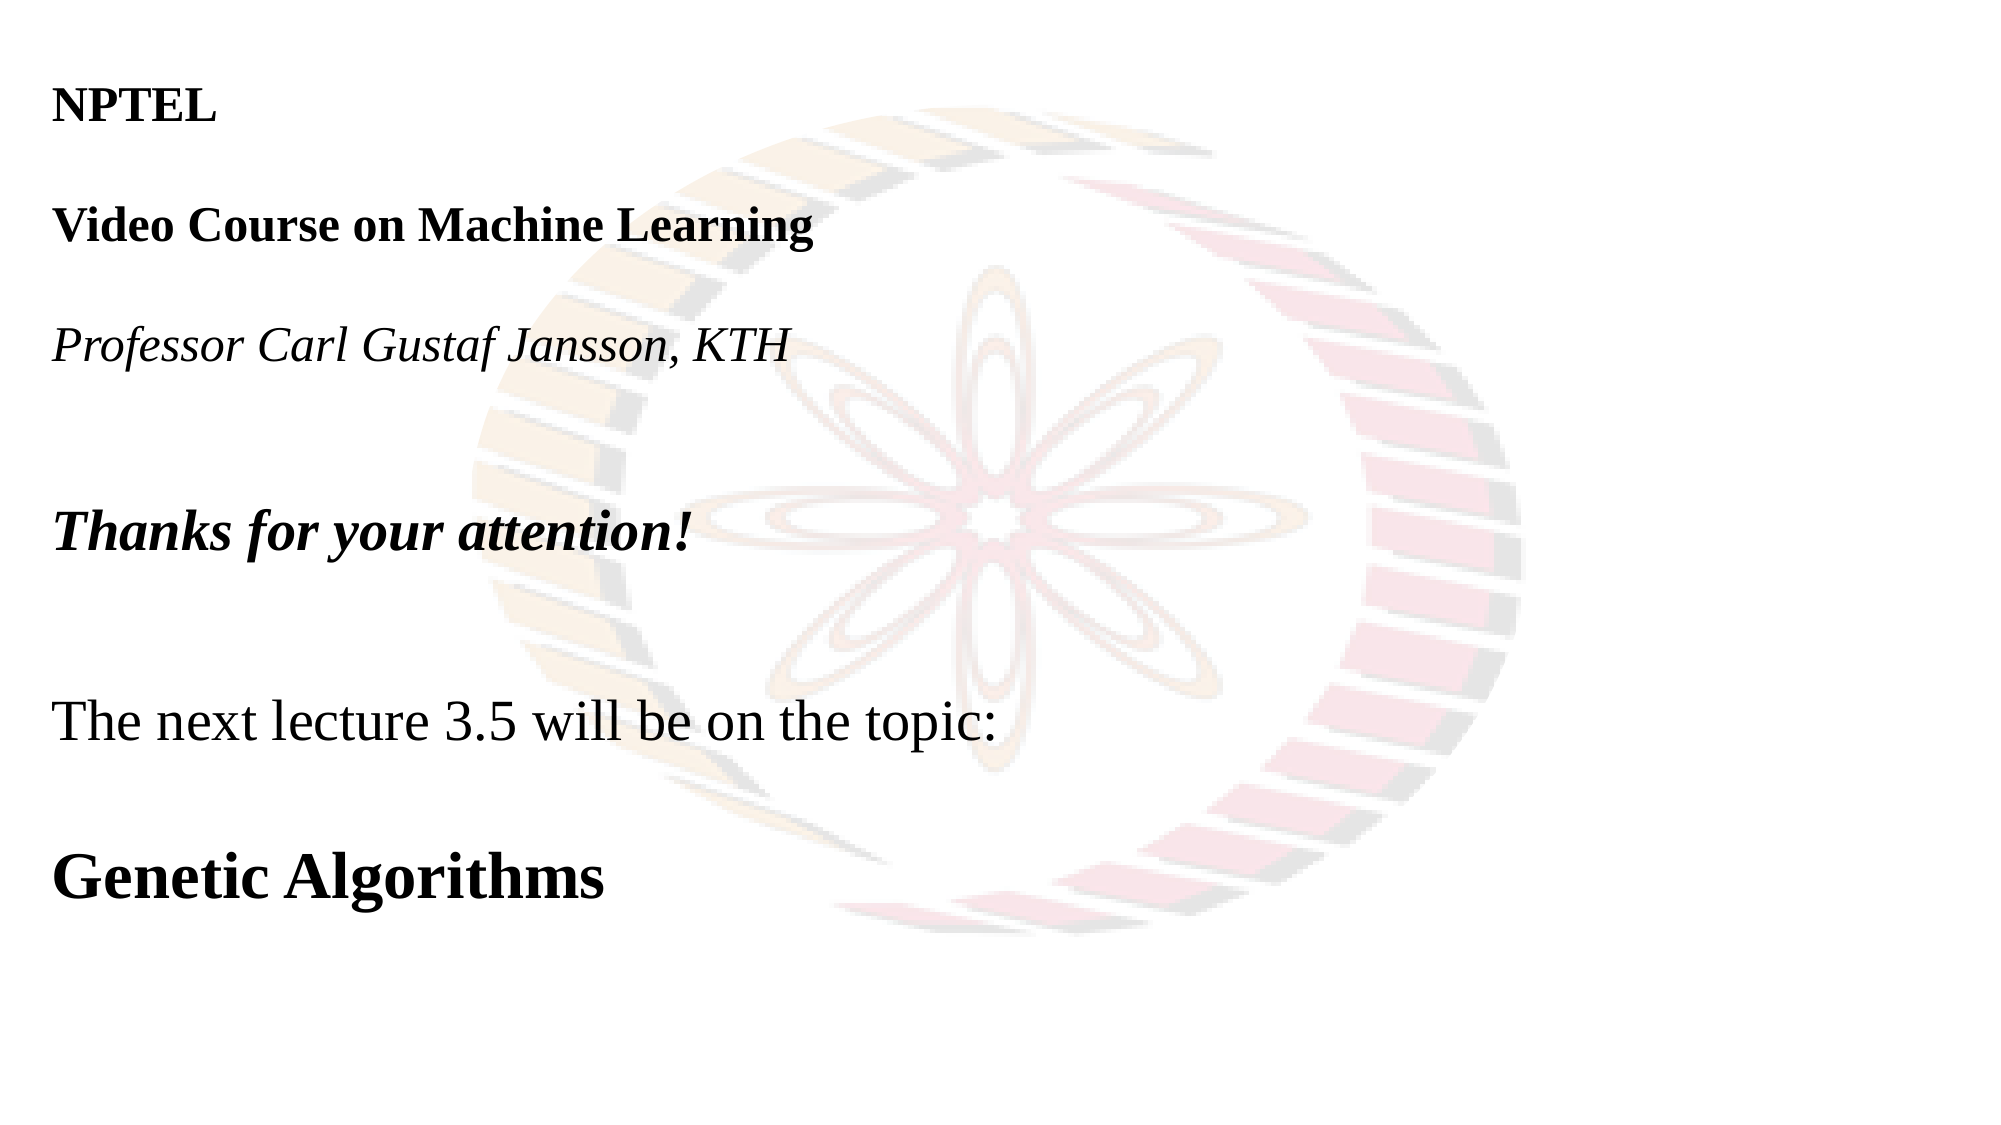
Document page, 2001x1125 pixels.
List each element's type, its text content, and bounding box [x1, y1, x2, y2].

text_box NPTEL Video Course on Machine Learning Professor Carl Gustaf Jansson, KTH Thanks for your attention! The next lecture 3.5 will be on the topic: Genetic Algorithms [37, 64, 1043, 999]
